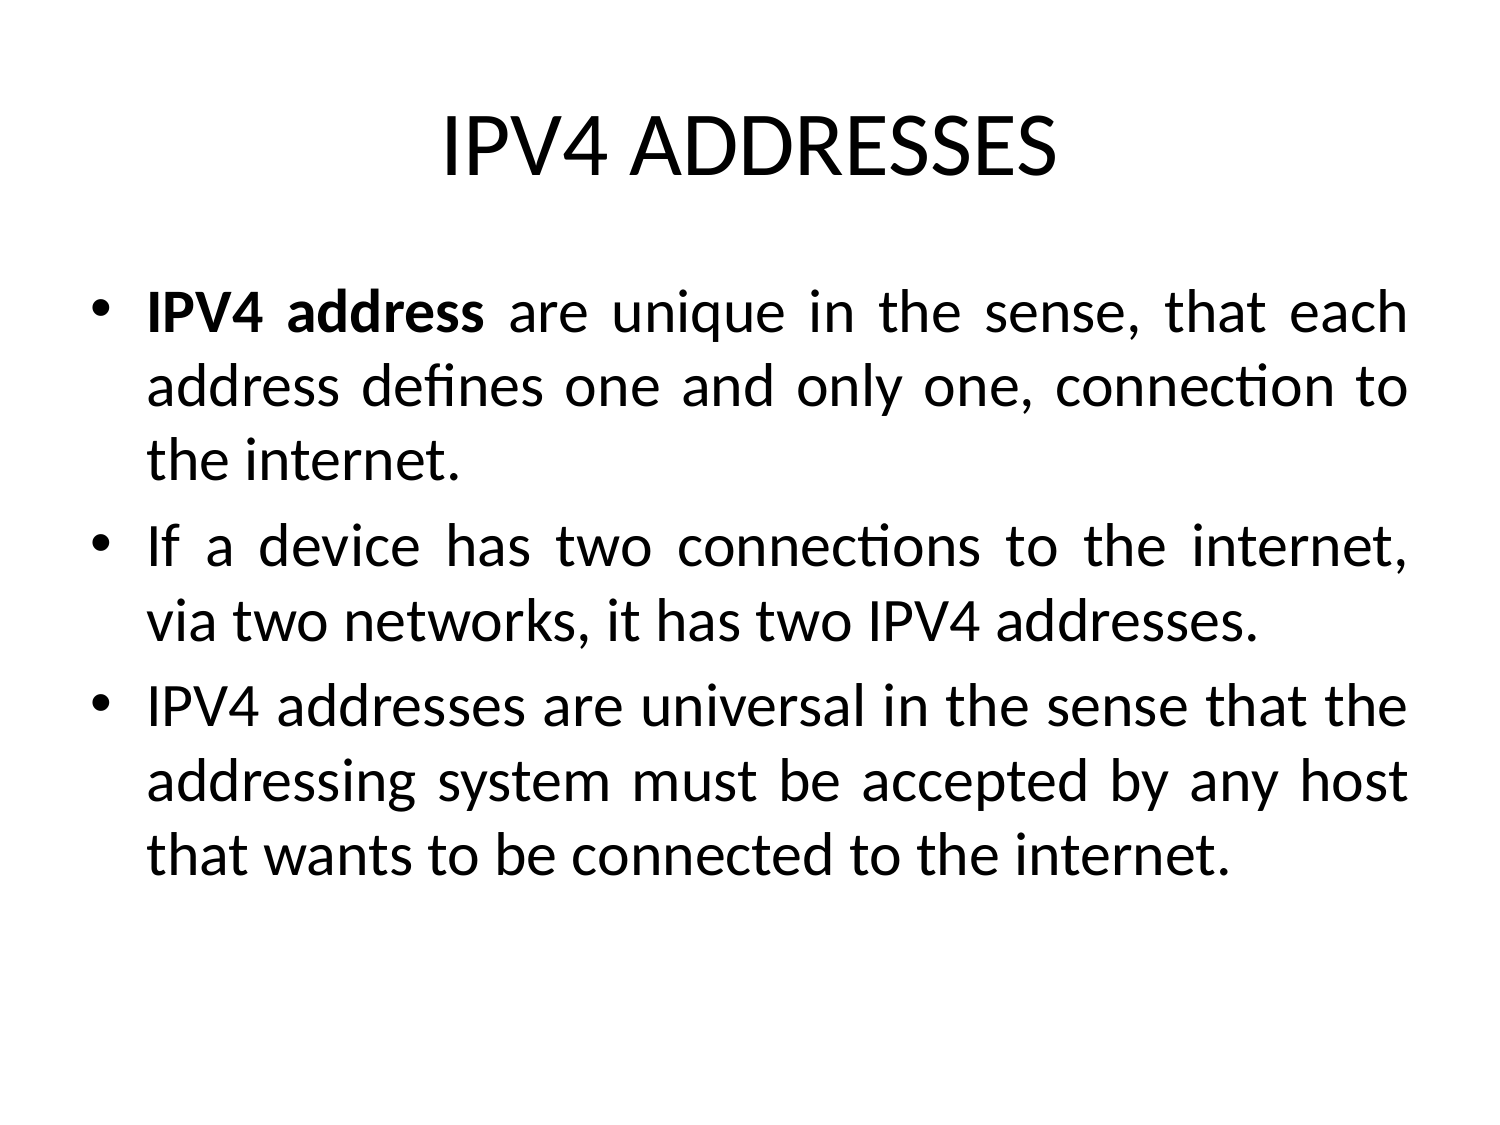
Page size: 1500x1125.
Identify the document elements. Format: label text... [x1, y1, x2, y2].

title IPV4 ADDRESSES [75, 45, 1425, 233]
list IPV4 address are unique in the sense, that each address defines one and only one, connection to the internet. If a device has two connections to the internet, via two networks, it has two IPV4 addresses. IPV4 addresses are universal in the sense that the addressing system must be accepted by any host that wants to be connected to the internet. [75, 262, 1425, 1005]
